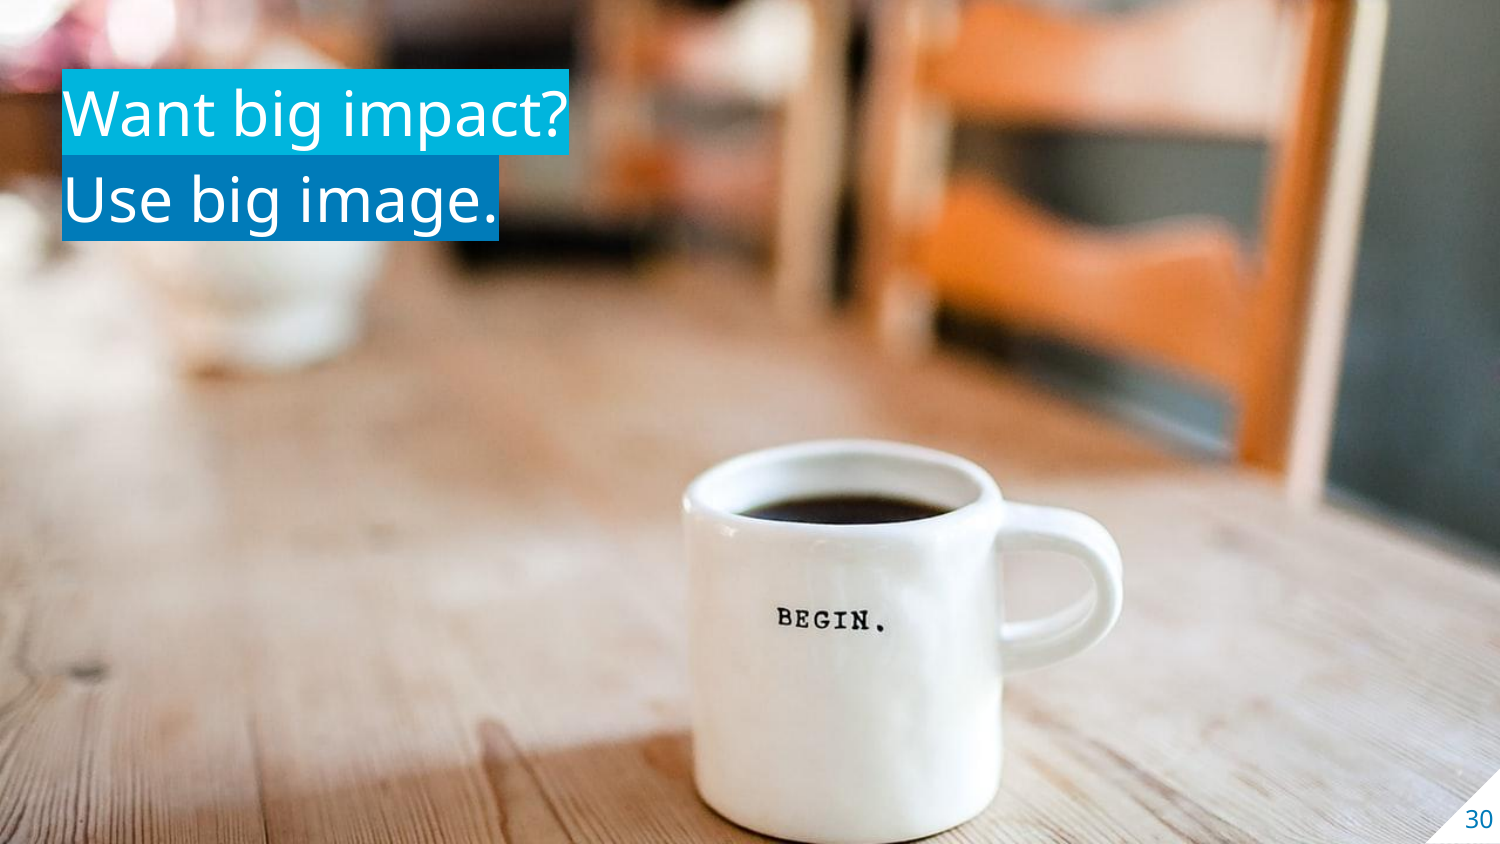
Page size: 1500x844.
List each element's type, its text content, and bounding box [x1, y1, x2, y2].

title Want big impact? Use big image. [62, 62, 843, 229]
slide_number 30 [1418, 760, 1494, 838]
picture [0, 0, 1500, 844]
